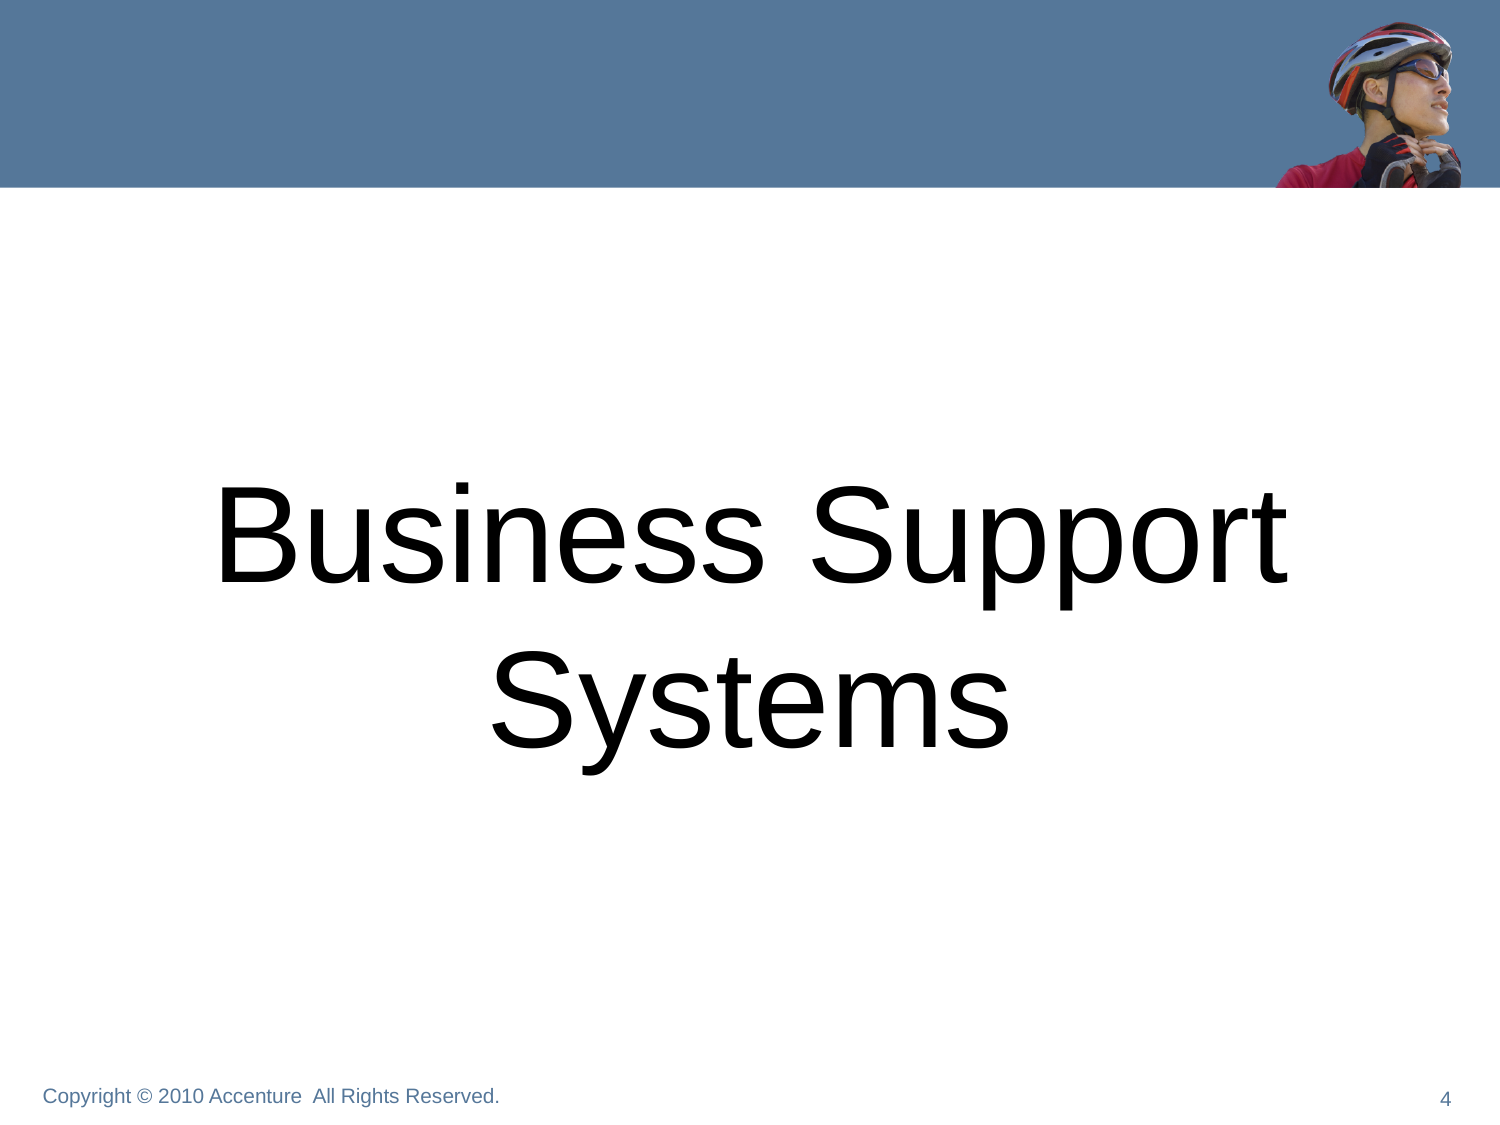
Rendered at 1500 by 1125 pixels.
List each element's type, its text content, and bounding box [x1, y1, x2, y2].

picture [1275, 22, 1461, 188]
title Business Support Systems [187, 667, 1313, 776]
